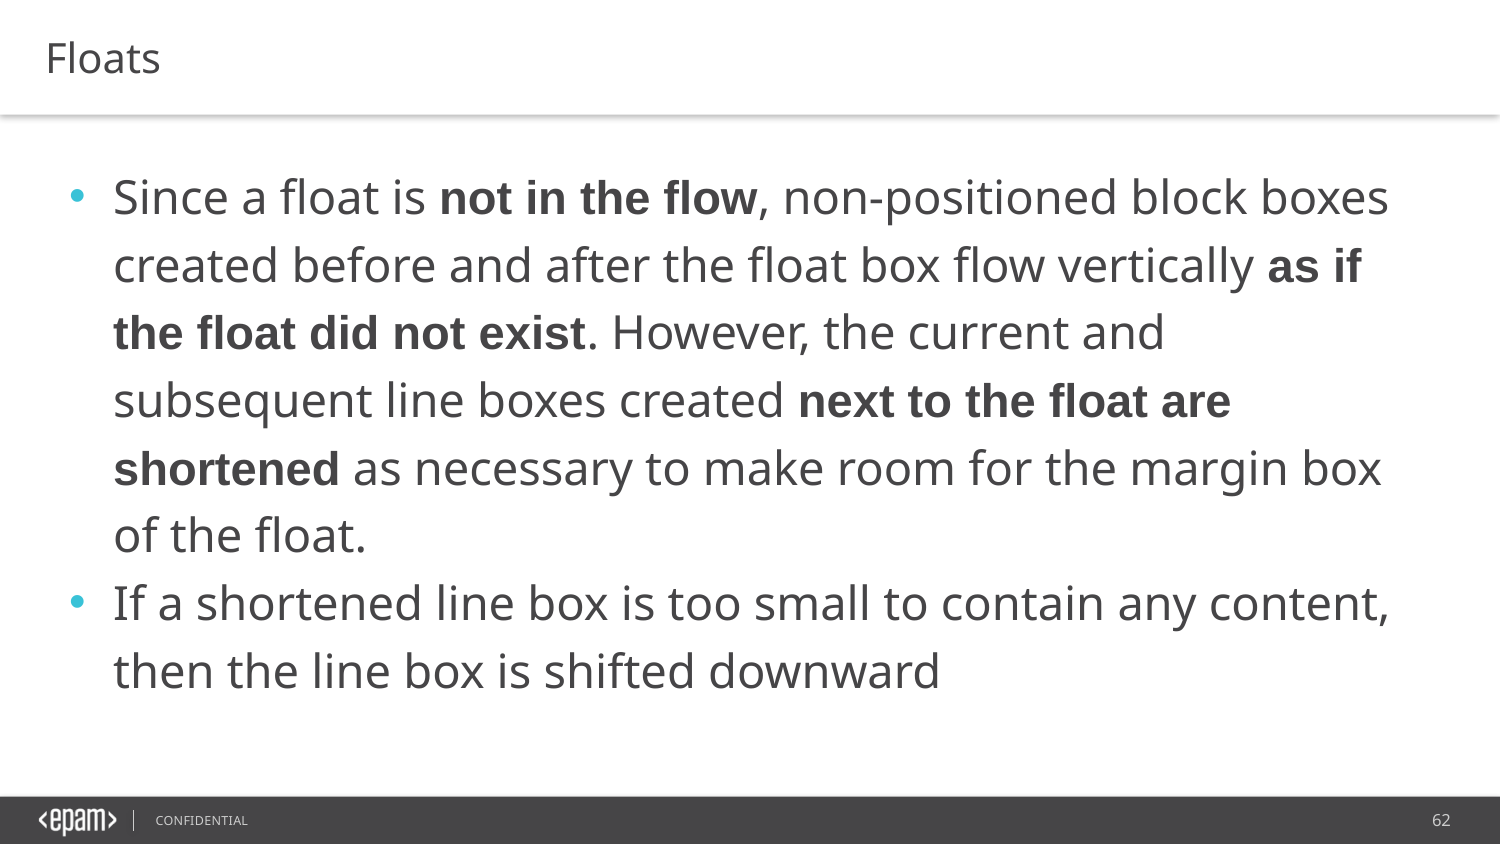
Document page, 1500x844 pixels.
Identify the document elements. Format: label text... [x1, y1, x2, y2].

list Floats [0, 0, 1500, 115]
picture [38, 808, 117, 837]
list Since a float is not in the flow, non-positioned block boxes created before and after the float box flow vertically as if the float did not exist. However, the current and subsequent line boxes created next to the float are shortened as necessary to make room for the margin box of the float. If a shortened line box is too small to contain any content, then the line box is shifted downward [57, 150, 1426, 708]
